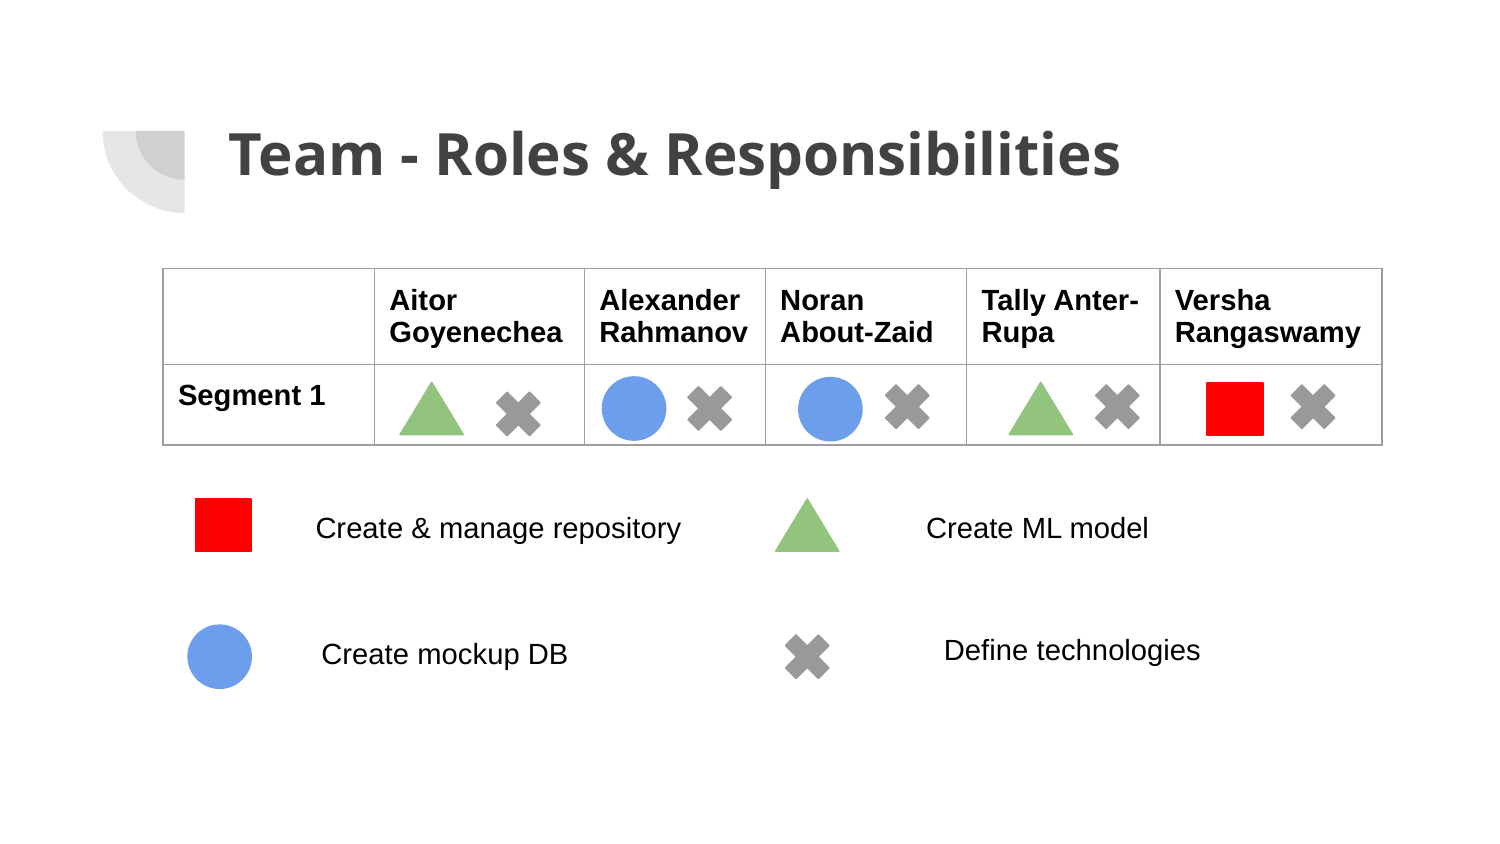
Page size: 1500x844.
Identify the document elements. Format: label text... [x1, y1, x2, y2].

table_header Tally Anter-Rupa [967, 269, 1159, 364]
text_box Create ML model [910, 494, 1189, 560]
text_box Create & manage repository [300, 494, 766, 560]
table_cell [1161, 365, 1381, 444]
text_box [195, 499, 252, 552]
text_box [1009, 382, 1073, 435]
text_box [1095, 384, 1139, 429]
text_box [885, 384, 929, 429]
title Team - Roles & Responsibilities [213, 98, 1368, 263]
table_header Aitor Goyenechea [375, 269, 584, 364]
table_cell Segment 1 [164, 365, 374, 444]
table_cell [967, 365, 1159, 444]
text_box [1291, 384, 1335, 429]
text_box [496, 392, 540, 436]
text_box [1207, 382, 1263, 436]
text_box [687, 386, 732, 431]
text_box Define technologies [928, 616, 1228, 682]
text_box Create mockup DB [306, 620, 585, 686]
text_box [775, 499, 839, 552]
text_box [785, 635, 829, 679]
table_cell [375, 365, 584, 444]
table_cell [766, 365, 966, 444]
text_box [602, 376, 666, 441]
table_header Noran About-Zaid [766, 269, 966, 364]
table_header Alexander Rahmanov [585, 269, 765, 364]
text_box [400, 382, 464, 435]
table_header [164, 269, 374, 364]
table_header Versha Rangaswamy [1161, 269, 1381, 364]
text_box [798, 377, 862, 441]
table_cell [585, 365, 765, 444]
text_box [188, 625, 252, 689]
